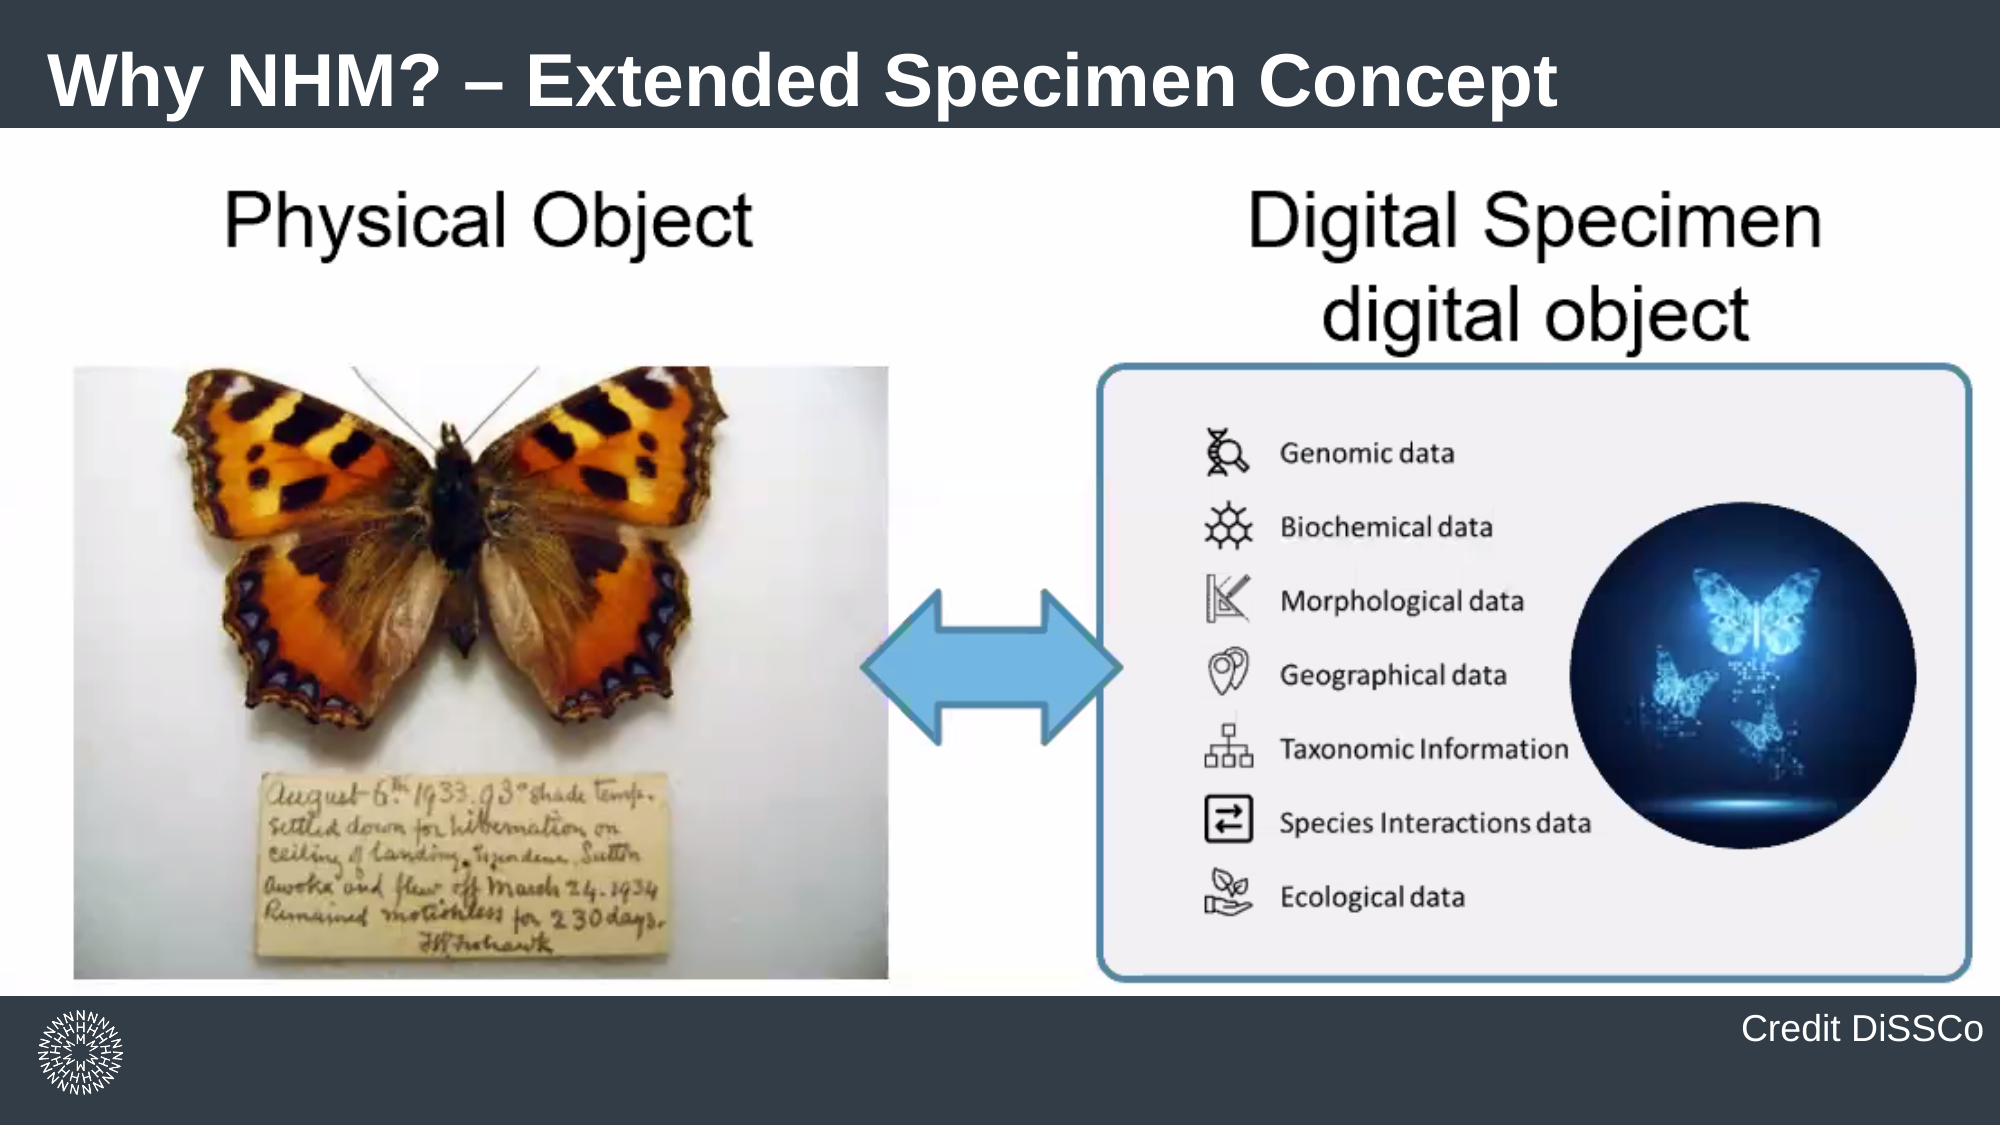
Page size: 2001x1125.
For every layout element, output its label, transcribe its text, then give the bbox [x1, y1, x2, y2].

picture [38, 1010, 123, 1095]
title Why NHM? – Extended Specimen Concept [47, 41, 1642, 124]
picture [0, 128, 2000, 996]
text_box Credit DiSSCo [743, 1008, 1985, 1050]
